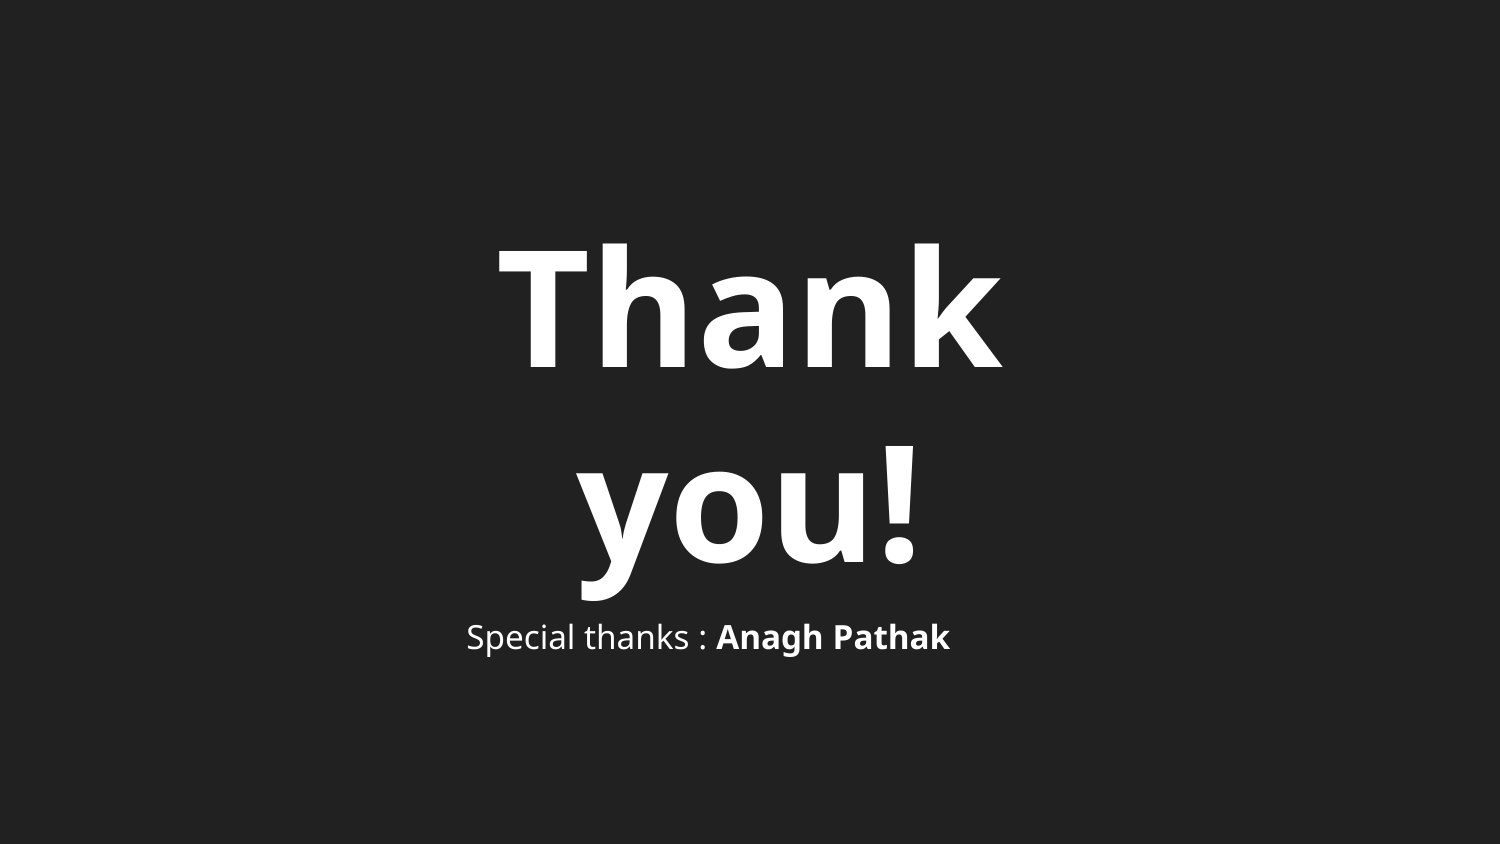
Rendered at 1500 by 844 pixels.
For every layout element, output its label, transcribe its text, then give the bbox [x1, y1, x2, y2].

title Thank you! [350, 310, 1150, 489]
text_box Special thanks : Anagh Pathak [451, 601, 1049, 672]
